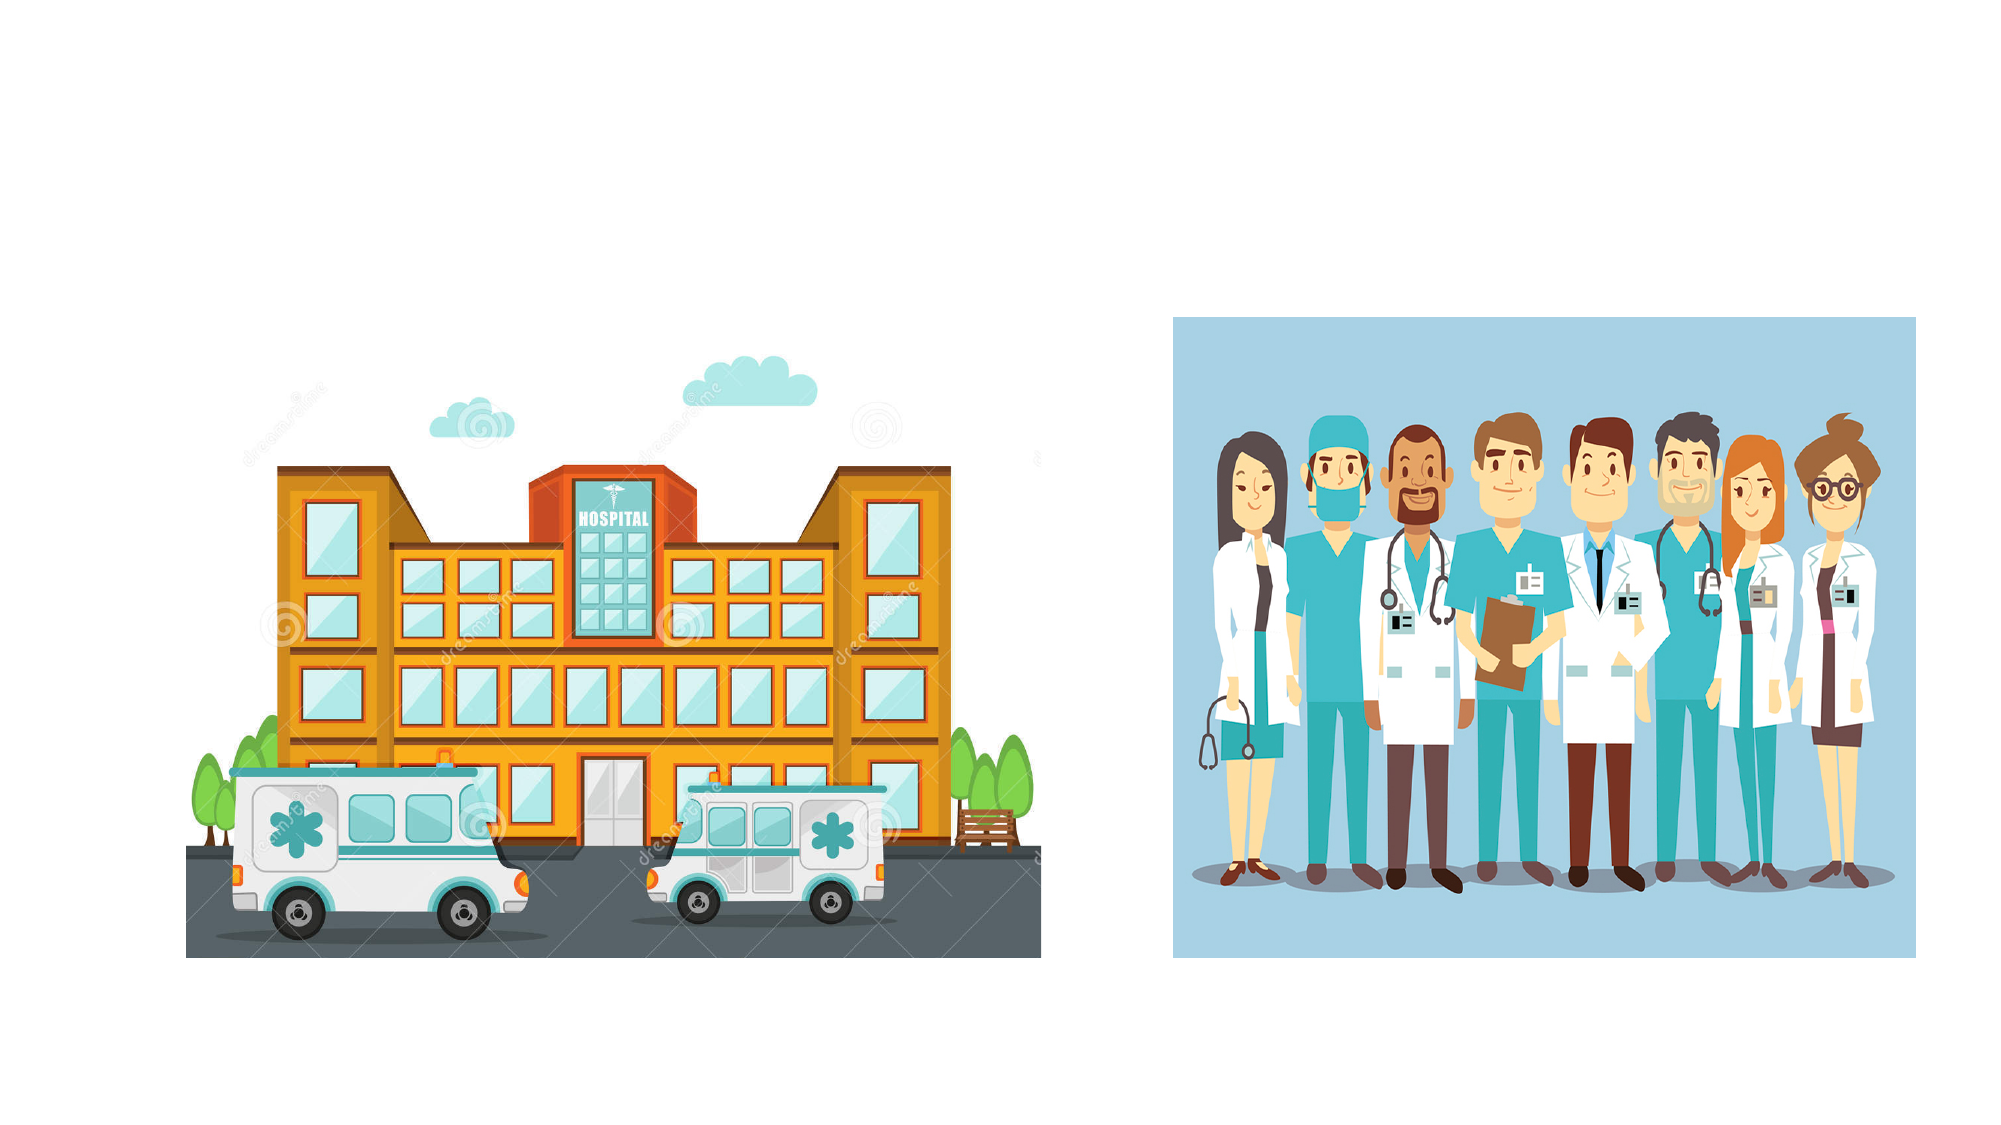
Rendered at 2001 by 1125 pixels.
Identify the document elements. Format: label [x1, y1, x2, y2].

picture [185, 311, 1042, 958]
picture [1173, 317, 1916, 958]
